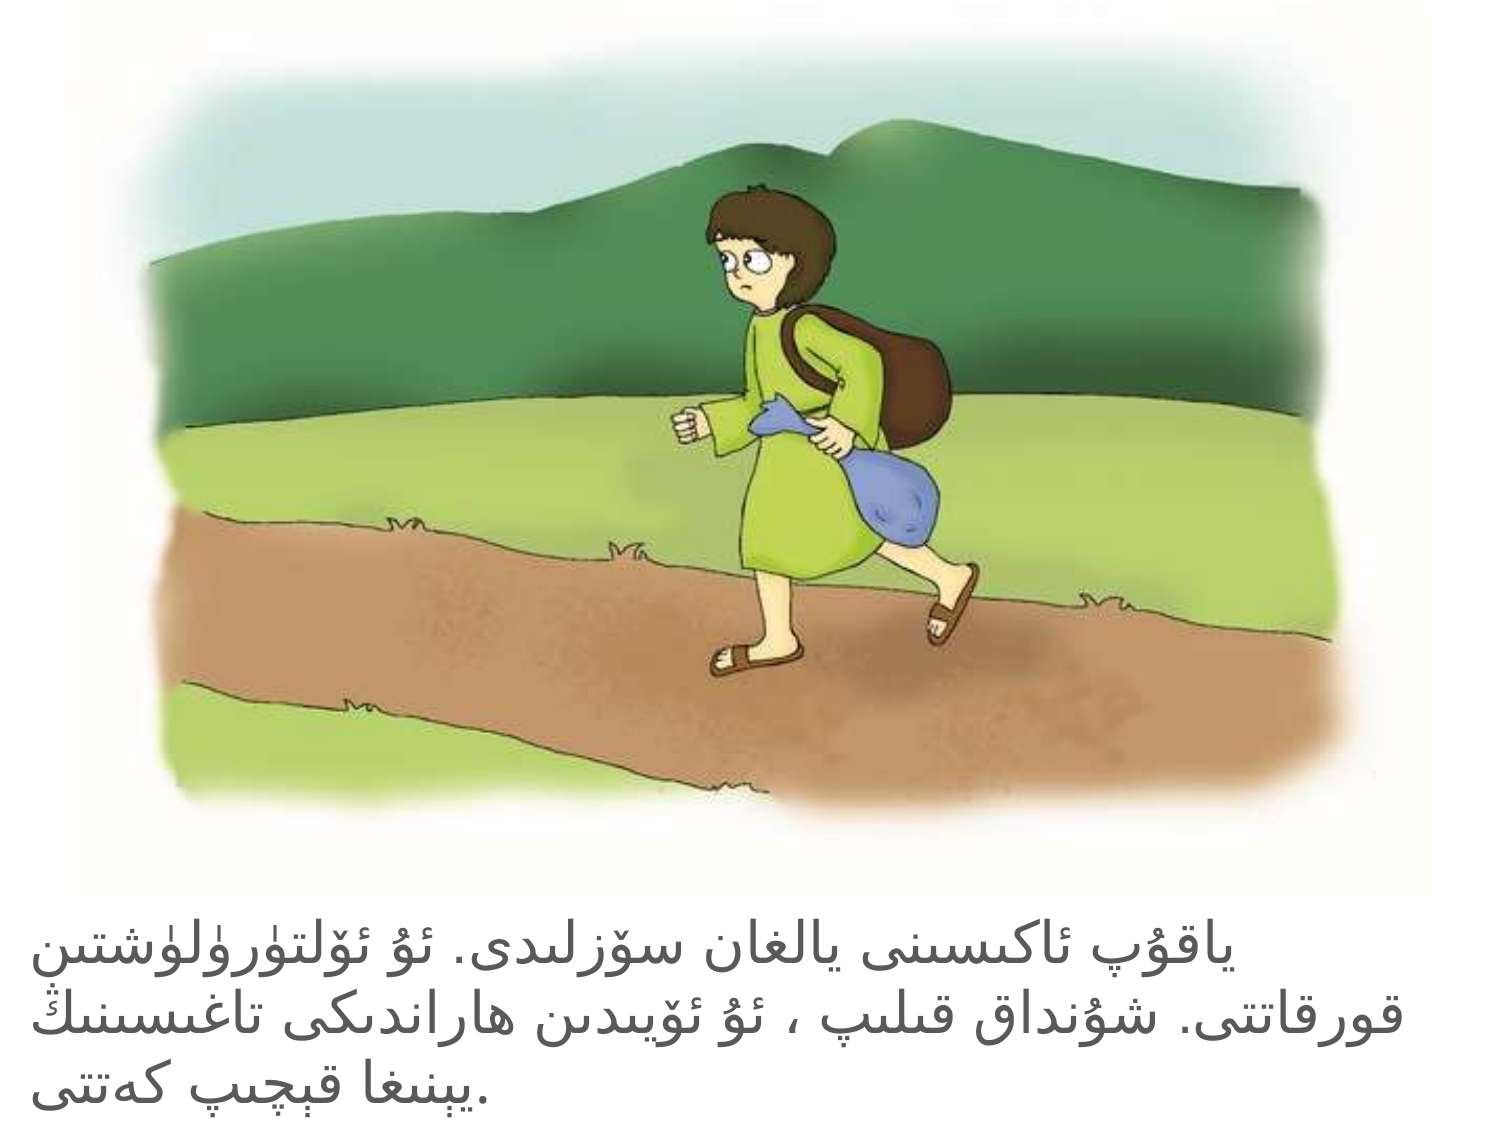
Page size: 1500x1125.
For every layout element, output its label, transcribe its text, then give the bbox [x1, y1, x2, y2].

picture [69, 1, 1431, 899]
text_box ياقۇپ ئاكىسىنى يالغان سۆزلىدى. ئۇ ئۆلتۈرۈلۈشتىن قورقاتتى. شۇنداق قىلىپ ، ئۇ ئۆيىدىن ھاراندىكى تاغىسىنىڭ يېنىغا قېچىپ كەتتى. [14, 897, 1486, 1123]
